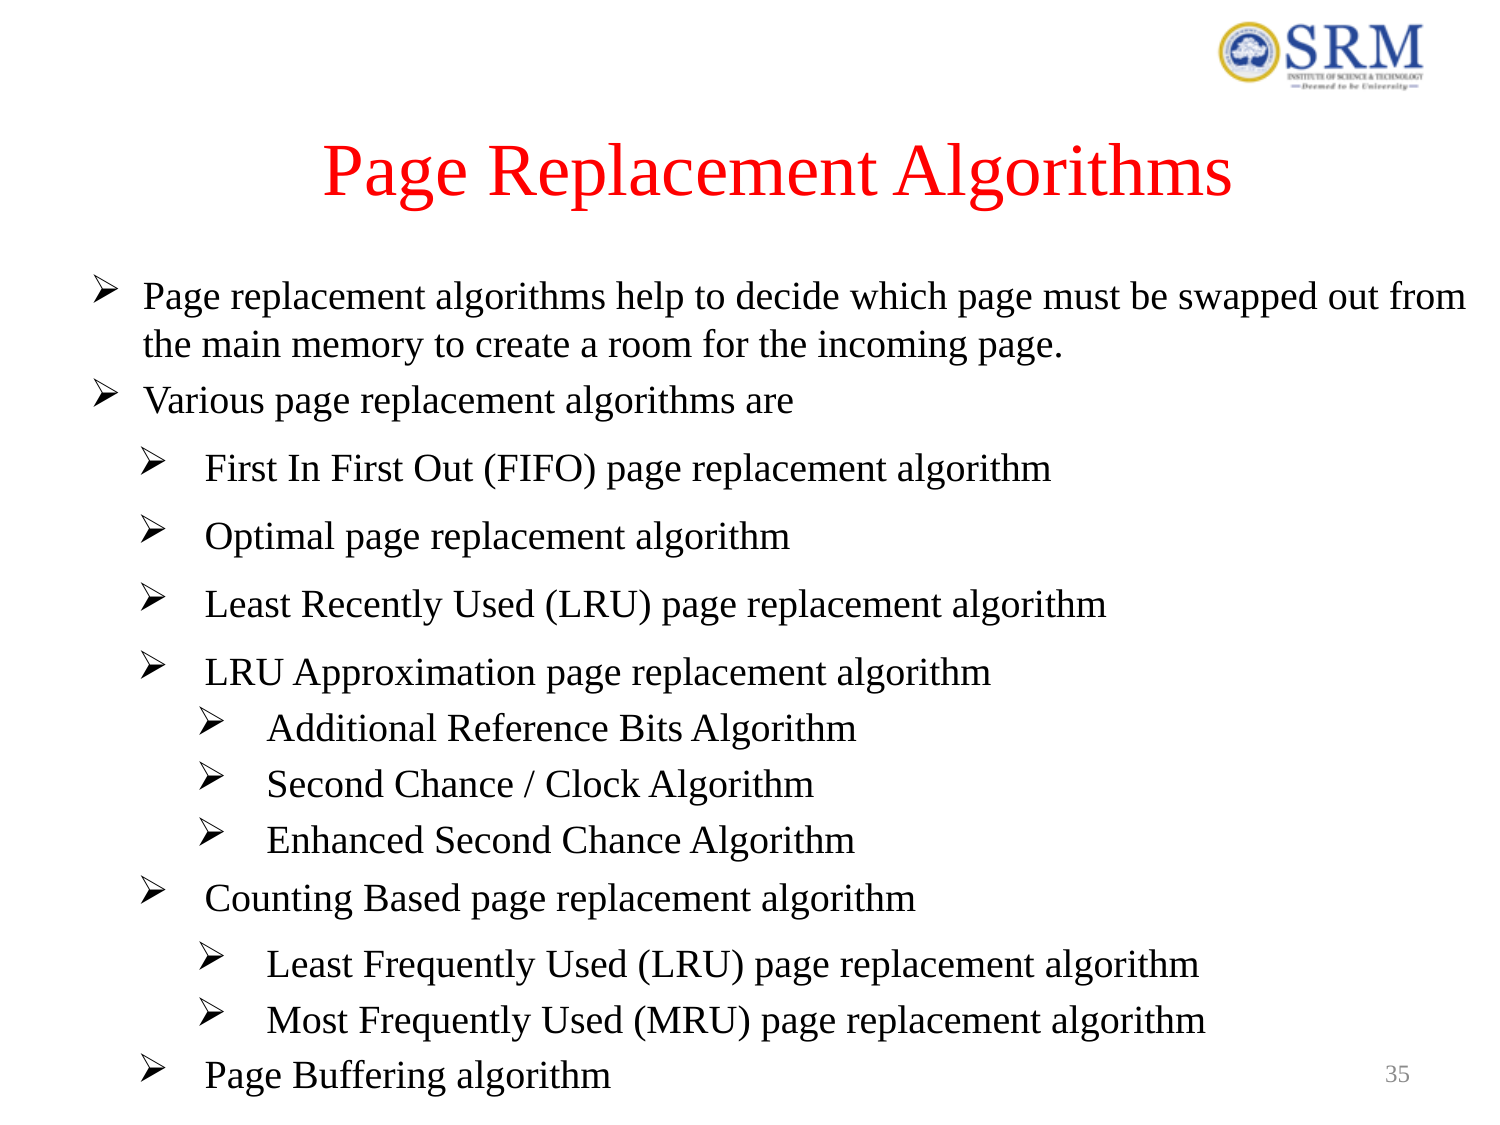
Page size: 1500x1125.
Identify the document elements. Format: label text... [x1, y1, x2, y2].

title Page Replacement Algorithms [103, 71, 1454, 259]
picture [1186, 18, 1441, 125]
slide_number 35 [1074, 1042, 1425, 1103]
list Page replacement algorithms help to decide which page must be swapped out from the main memory to create a room for the incoming page. Various page replacement algorithms are First In First Out (FIFO) page replacement algorithm Optimal page replacement algorithm Least Recently Used (LRU) page replacement algorithm LRU Approximation page replacement algorithm Additional Reference Bits Algorithm Second Chance / Clock Algorithm Enhanced Second Chance Algorithm Counting Based page replacement algorithm Least Frequently Used (LRU) page replacement algorithm Most Frequently Used (MRU) page replacement algorithm Page Buffering algorithm [75, 262, 1483, 1106]
